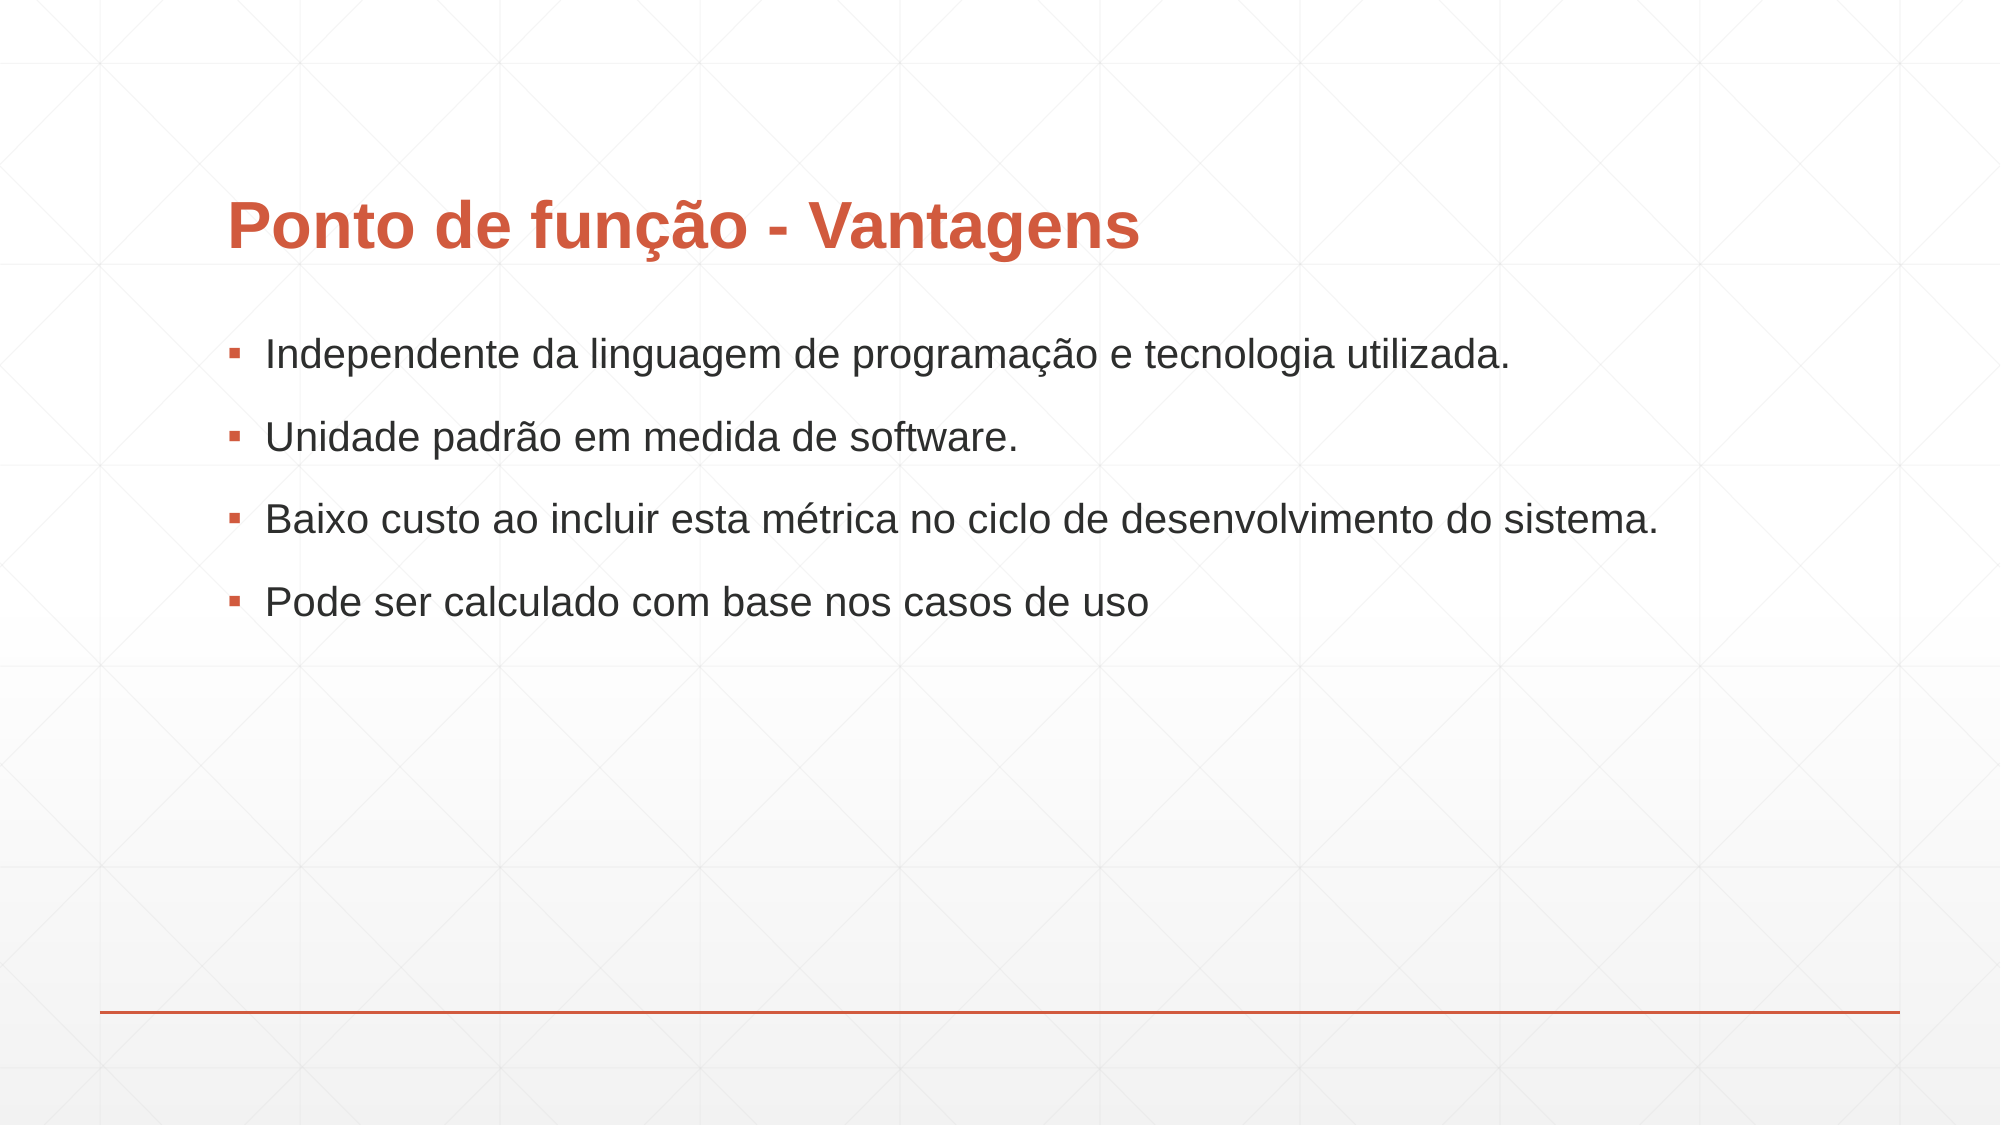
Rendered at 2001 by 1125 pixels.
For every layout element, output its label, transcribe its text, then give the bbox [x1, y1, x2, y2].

title Ponto de função - Vantagens [212, 82, 1788, 271]
list Independente da linguagem de programação e tecnologia utilizada. Unidade padrão em medida de software. Baixo custo ao incluir esta métrica no ciclo de desenvolvimento do sistema. Pode ser calculado com base nos casos de uso [212, 324, 1788, 950]
